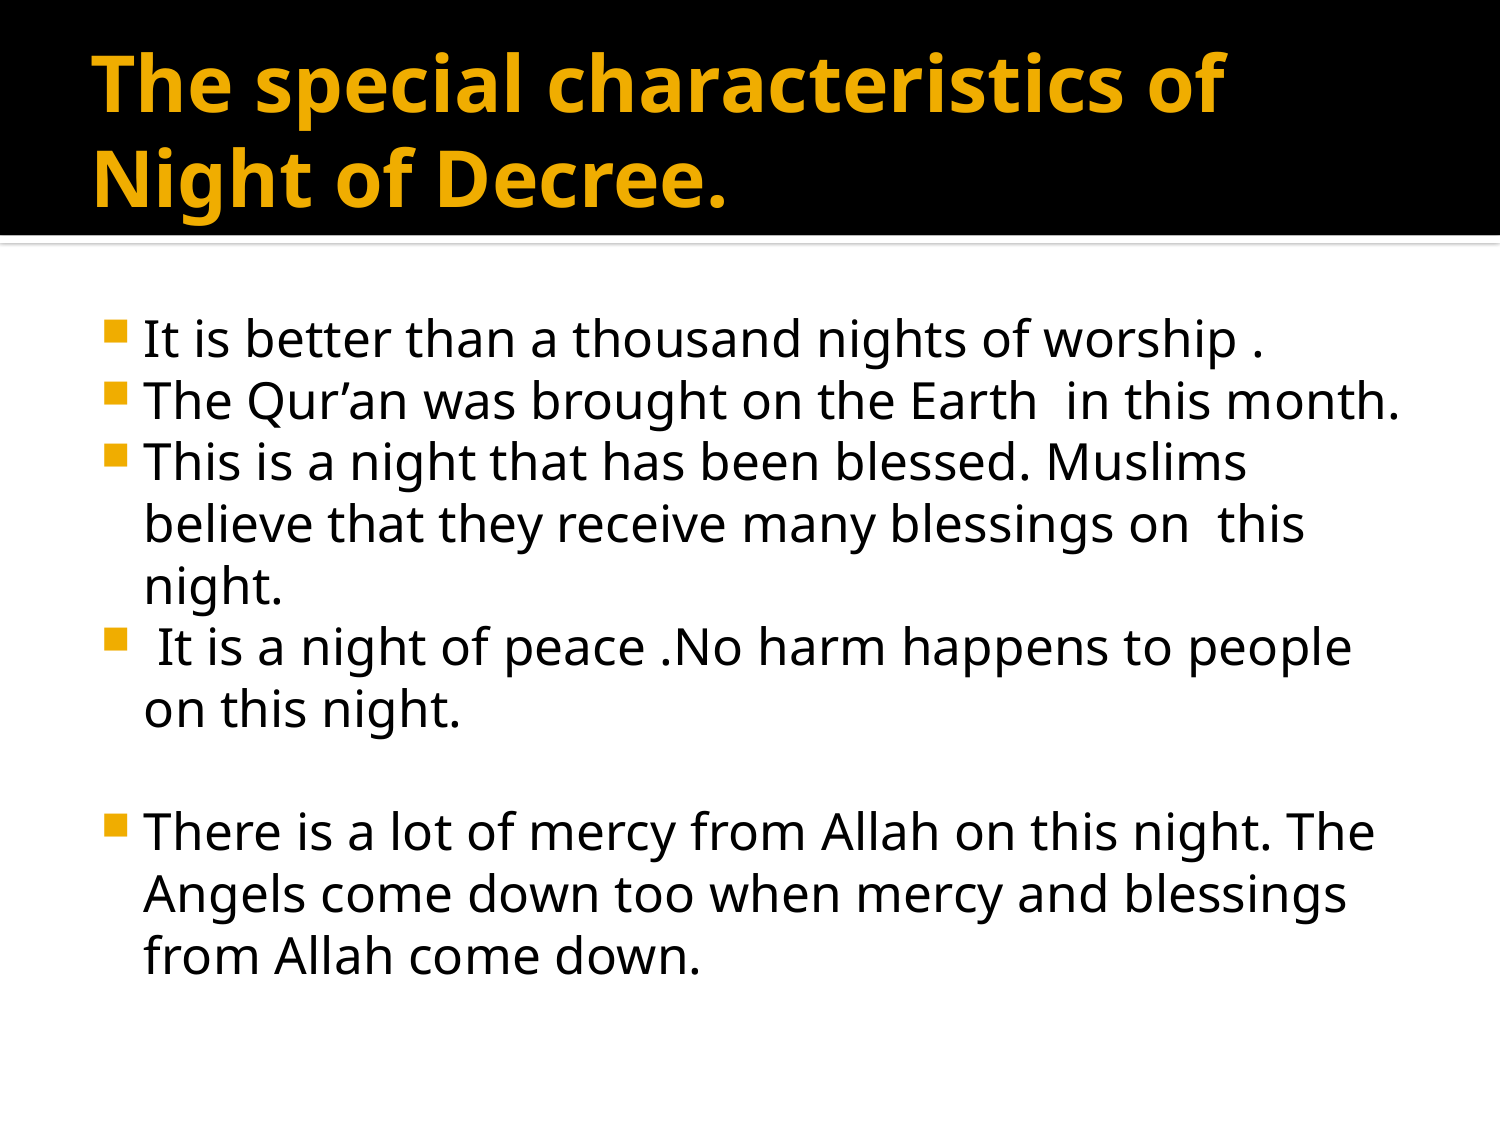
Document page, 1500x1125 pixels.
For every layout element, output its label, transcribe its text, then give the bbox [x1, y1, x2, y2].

list It is better than a thousand nights of worship . The Qur’an was brought on the Earth in this month. This is a night that has been blessed. Muslims believe that they receive many blessings on this night. It is a night of peace .No harm happens to people on this night. There is a lot of mercy from Allah on this night. The Angels come down too when mercy and blessings from Allah come down. [75, 291, 1425, 1050]
title The special characteristics of Night of Decree. [75, 25, 1425, 231]
